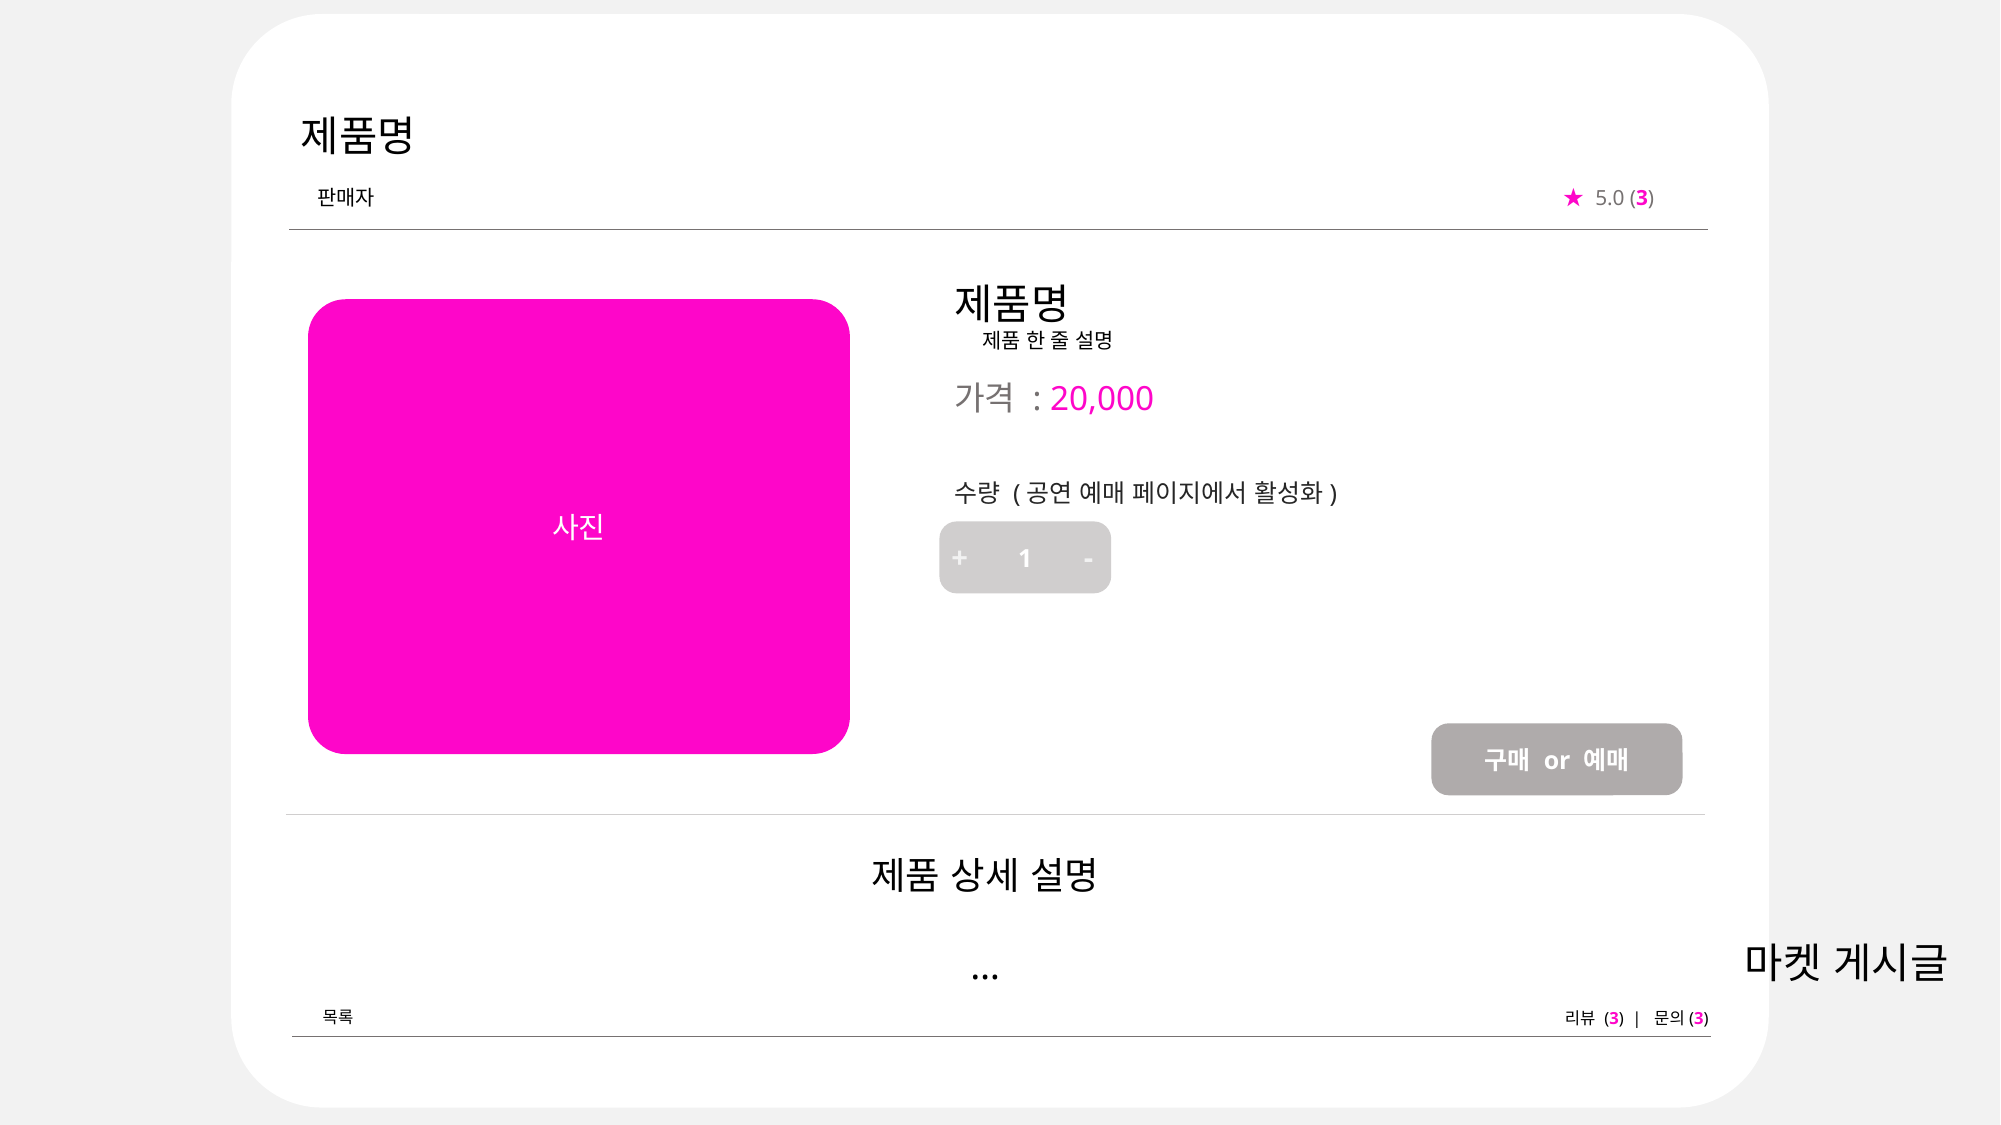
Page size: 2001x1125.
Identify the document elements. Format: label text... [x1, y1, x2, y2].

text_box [931, 521, 1117, 594]
text_box 마켓 게시글 [1769, 929, 2000, 995]
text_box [231, 14, 1769, 1108]
